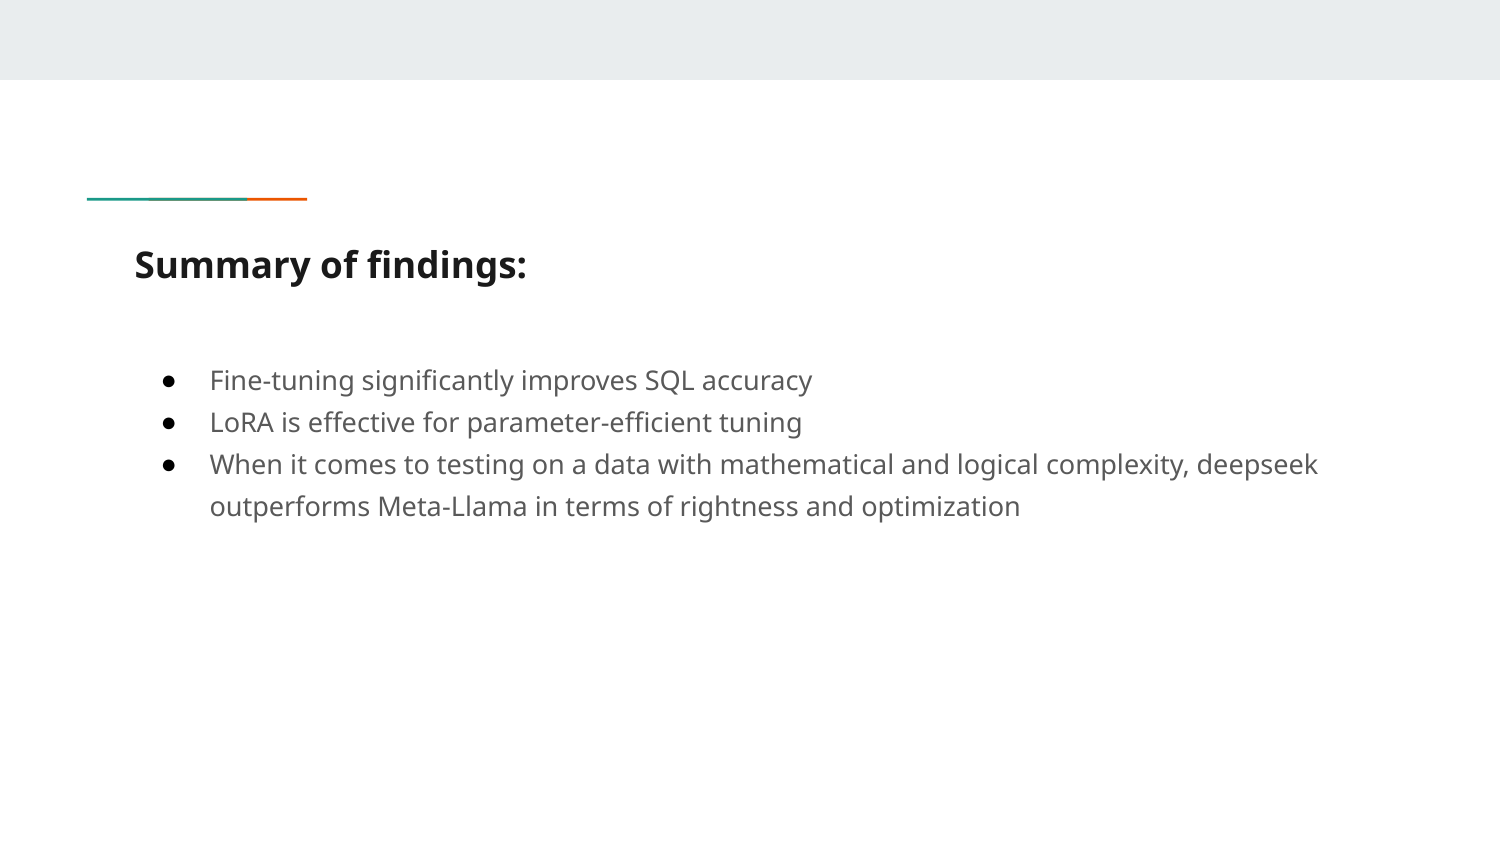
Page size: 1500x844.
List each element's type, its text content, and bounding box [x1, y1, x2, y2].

title Summary of findings: [119, 216, 1381, 305]
list Fine-tuning significantly improves SQL accuracy LoRA is effective for parameter-efficient tuning When it comes to testing on a data with mathematical and logical complexity, deepseek outperforms Meta-Llama in terms of rightness and optimization [119, 341, 1381, 712]
